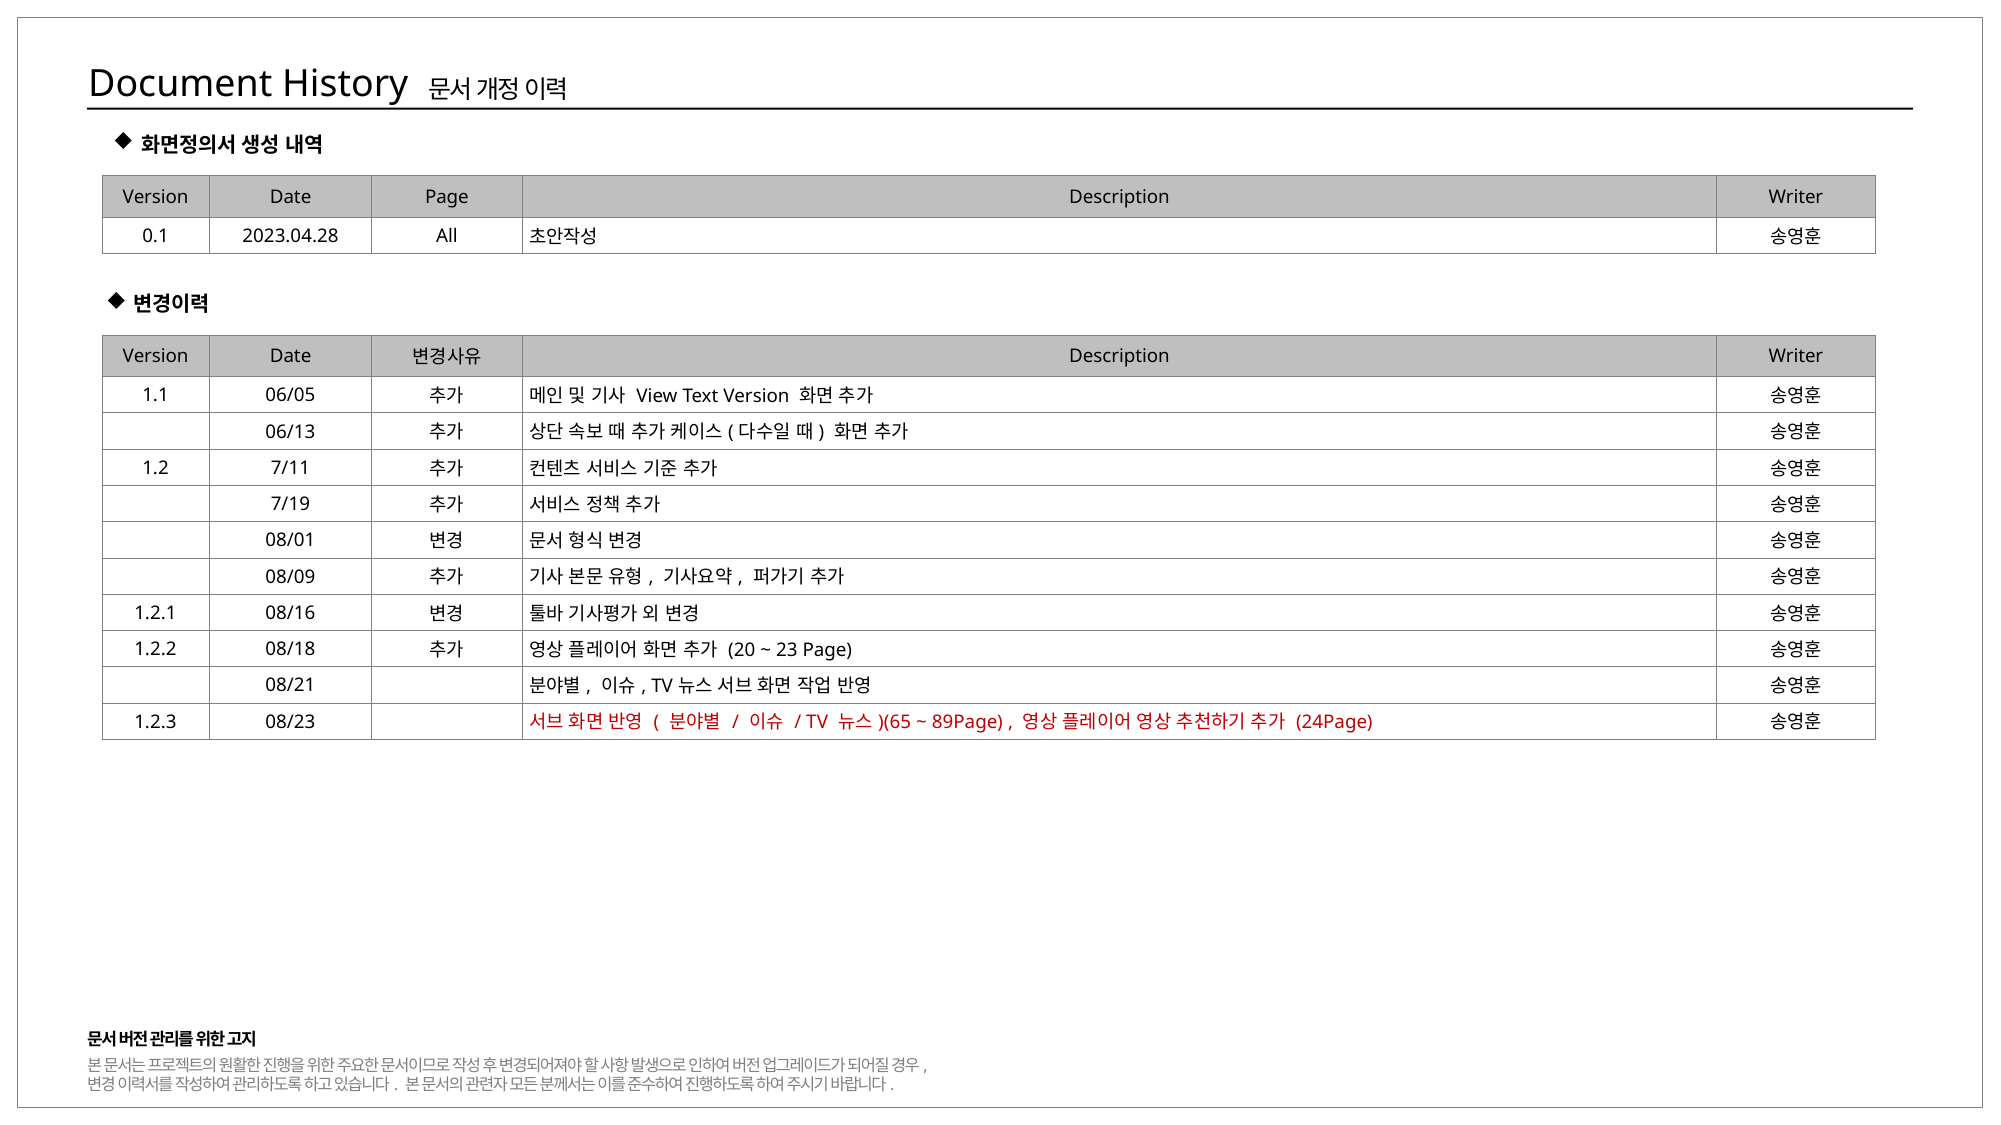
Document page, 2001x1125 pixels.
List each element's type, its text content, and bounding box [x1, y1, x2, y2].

table_cell 08/18 [210, 631, 371, 666]
table_cell 송영훈 [1717, 631, 1875, 666]
table_cell 0.1 [103, 218, 209, 253]
table_cell 08/01 [210, 522, 371, 558]
table_cell 08/16 [210, 595, 371, 630]
table_cell [103, 413, 209, 449]
table_cell 송영훈 [1717, 522, 1875, 558]
table_cell [103, 522, 209, 558]
table_cell 1.2.3 [103, 704, 209, 739]
table_header Date [210, 336, 371, 376]
table_cell 추가 [372, 486, 522, 521]
table_cell 1.1 [103, 377, 209, 412]
table_cell 08/21 [210, 667, 371, 703]
text_box 변경이력 [91, 283, 226, 324]
table_cell 송영훈 [1717, 559, 1875, 594]
table_cell 추가 [372, 631, 522, 666]
table_cell 08/09 [210, 559, 371, 594]
table_cell 송영훈 [1717, 595, 1875, 630]
text_box 화면정의서 생성 내역 [98, 123, 339, 164]
table_cell 변경 [372, 595, 522, 630]
table_cell [103, 486, 209, 521]
table_header Page [372, 176, 522, 217]
table_cell 분야별, 이슈, TV뉴스 서브 화면 작업 반영 [523, 667, 1716, 703]
table_cell 상단 속보 때 추가 케이스(다수일 때) 화면 추가 [523, 413, 1716, 449]
table_cell 문서 형식 변경 [523, 522, 1716, 558]
table_cell 송영훈 [1717, 218, 1875, 253]
table_cell 송영훈 [1717, 704, 1875, 739]
table_cell All [372, 218, 522, 253]
table_cell 송영훈 [1717, 377, 1875, 412]
table_cell [103, 667, 209, 703]
table_cell 추가 [372, 413, 522, 449]
table_cell 08/23 [210, 704, 371, 739]
table_cell 추가 [372, 450, 522, 485]
table_cell 영상 플레이어 화면 추가 (20 ~ 23 Page) [523, 631, 1716, 666]
table_cell 7/19 [210, 486, 371, 521]
table_cell 송영훈 [1717, 450, 1875, 485]
table_cell 컨텐츠 서비스 기준 추가 [523, 450, 1716, 485]
table_cell 기사 본문 유형, 기사요약, 퍼가기 추가 [523, 559, 1716, 594]
table_cell [103, 559, 209, 594]
table_cell 7/11 [210, 450, 371, 485]
table_header Description [523, 176, 1716, 217]
table_cell 추가 [372, 559, 522, 594]
table_cell 2023.04.28 [210, 218, 371, 253]
table_header Version [103, 176, 209, 217]
table_cell 06/05 [210, 377, 371, 412]
table_header Date [210, 176, 371, 217]
table_cell 송영훈 [1717, 667, 1875, 703]
table_header Writer [1717, 336, 1875, 376]
table_cell [372, 704, 522, 739]
table_header 변경사유 [372, 336, 522, 376]
table_cell 툴바 기사평가 외 변경 [523, 595, 1716, 630]
table_cell 변경 [372, 522, 522, 558]
table_cell [372, 667, 522, 703]
table_header Version [103, 336, 209, 376]
table_cell 추가 [372, 377, 522, 412]
table_cell 서비스 정책 추가 [523, 486, 1716, 521]
table_header Writer [1717, 176, 1875, 217]
table_cell 서브 화면 반영 ( 분야별 / 이슈 / TV 뉴스)(65 ~ 89Page) , 영상 플레이어 영상 추천하기 추가 (24Page) [523, 704, 1716, 739]
table_cell 송영훈 [1717, 486, 1875, 521]
table_header Description [523, 336, 1716, 376]
table_cell 초안작성 [523, 218, 1716, 253]
table_cell 06/13 [210, 413, 371, 449]
table_cell 1.2.1 [103, 595, 209, 630]
table_cell 메인 및 기사 View Text Version 화면 추가 [523, 377, 1716, 412]
table_cell 1.2.2 [103, 631, 209, 666]
table_cell 1.2 [103, 450, 209, 485]
table_cell 송영훈 [1717, 413, 1875, 449]
